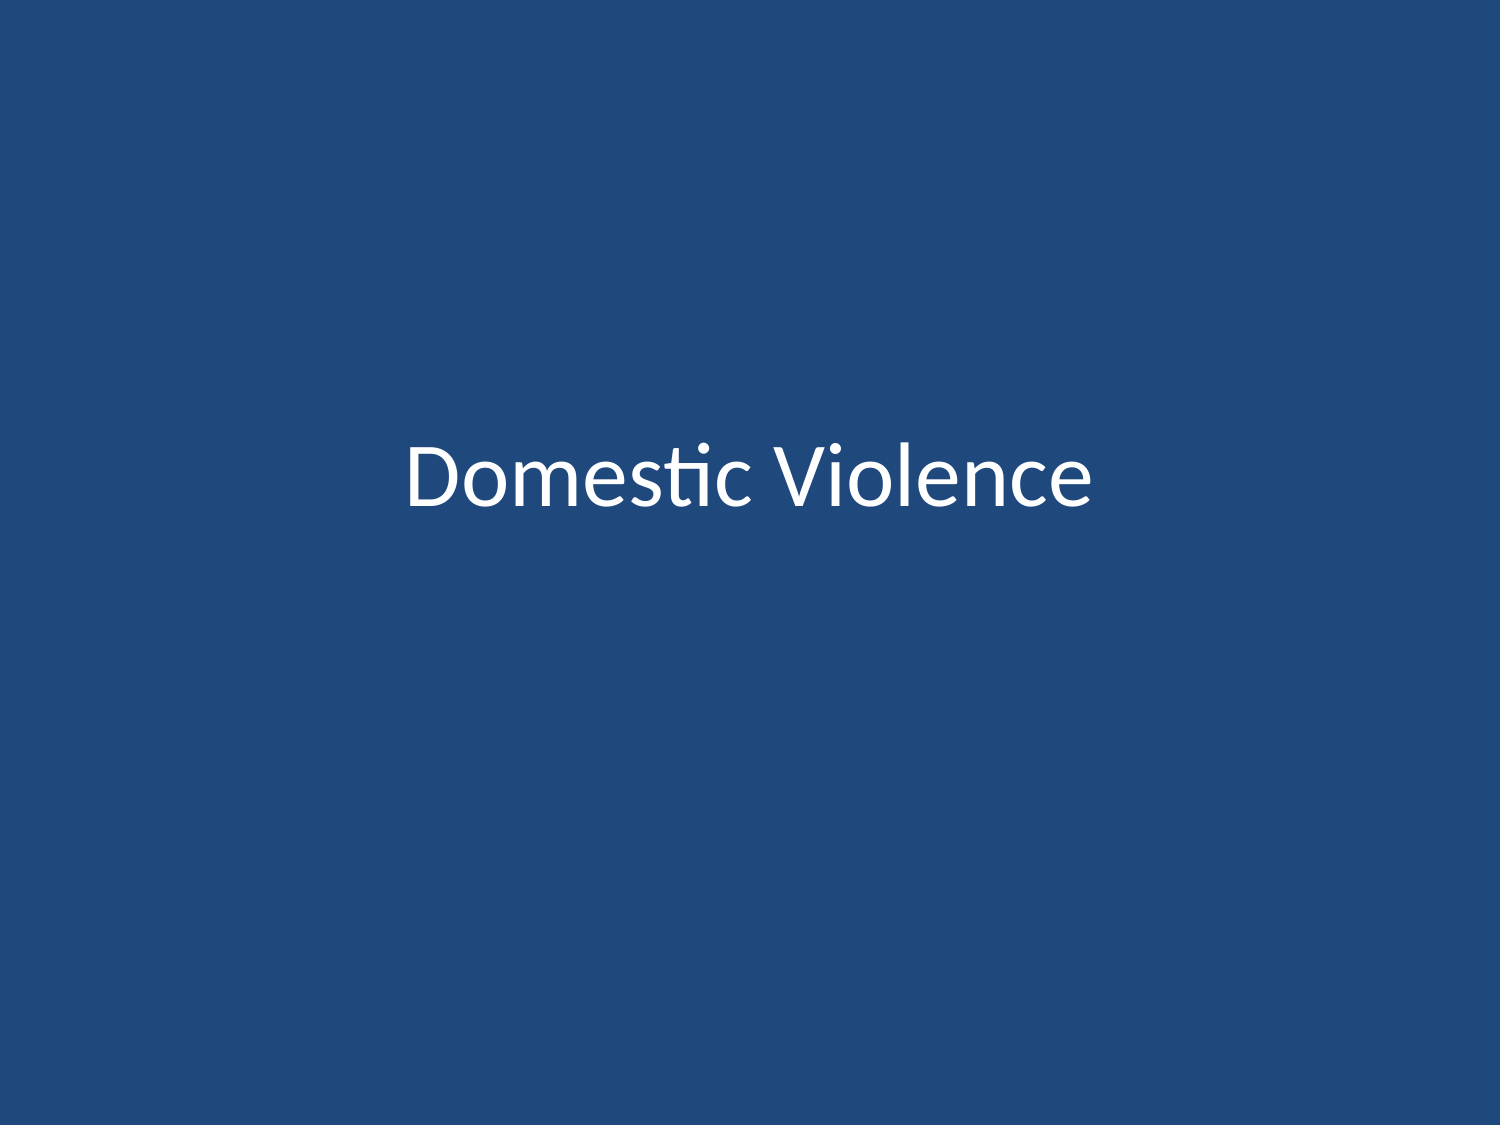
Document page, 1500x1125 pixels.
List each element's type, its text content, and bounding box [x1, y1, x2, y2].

title Domestic Violence [112, 349, 1388, 591]
